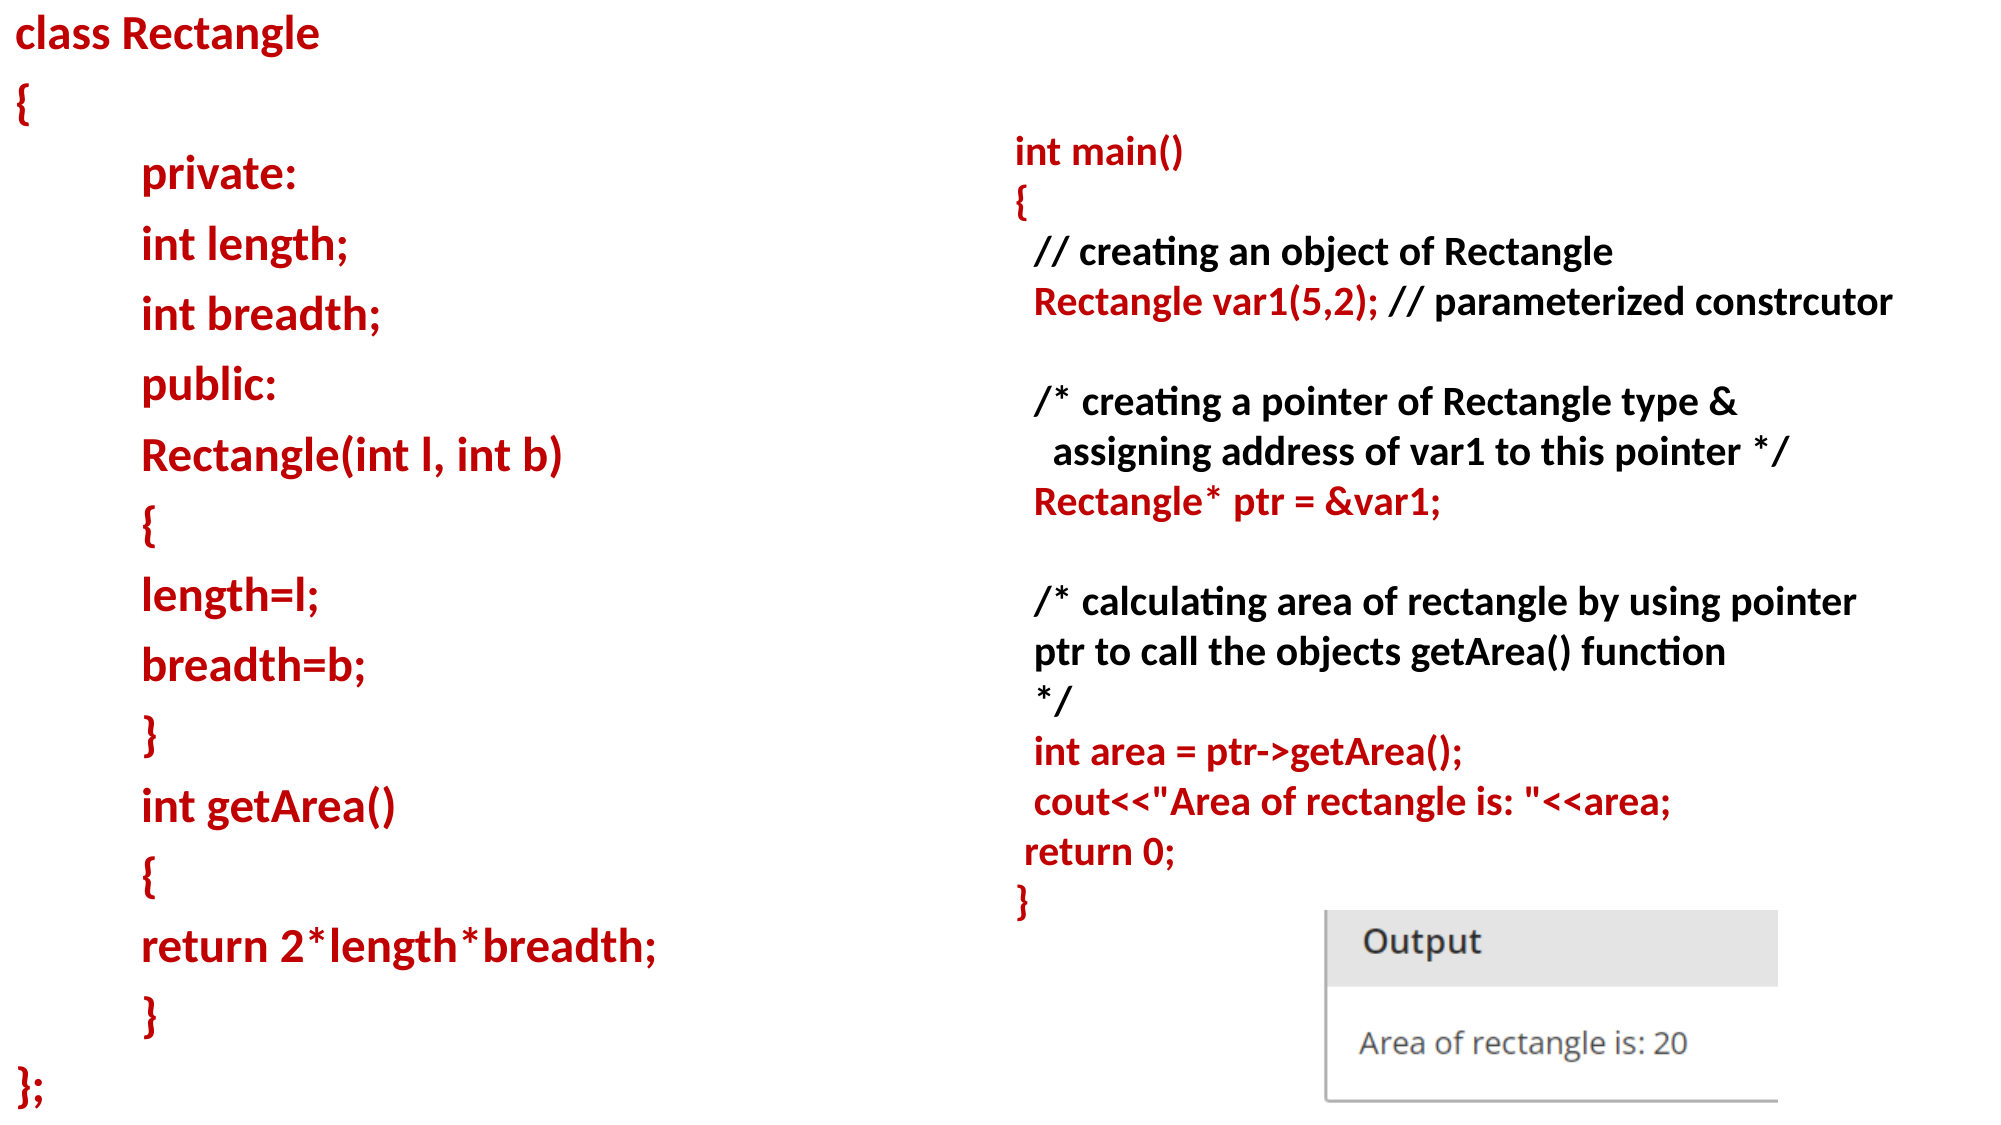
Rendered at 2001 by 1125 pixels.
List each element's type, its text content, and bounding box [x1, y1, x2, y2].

picture [1311, 910, 1778, 1125]
list class Rectangle { private: int length; int breadth; public: Rectangle(int l, int b) { length=l; breadth=b; } int getArea() { return 2*length*breadth; } }; [0, 0, 902, 1125]
text_box int main() { // creating an object of Rectangle Rectangle var1(5,2); // parameterized constrcutor /* creating a pointer of Rectangle type & assigning address of var1 to this pointer */ Rectangle* ptr = &var1; /* calculating area of rectangle by using pointer ptr to call the objects getArea() function */ int area = ptr->getArea(); cout<<"Area of rectangle is: "<<area; return 0; } [999, 116, 2000, 932]
